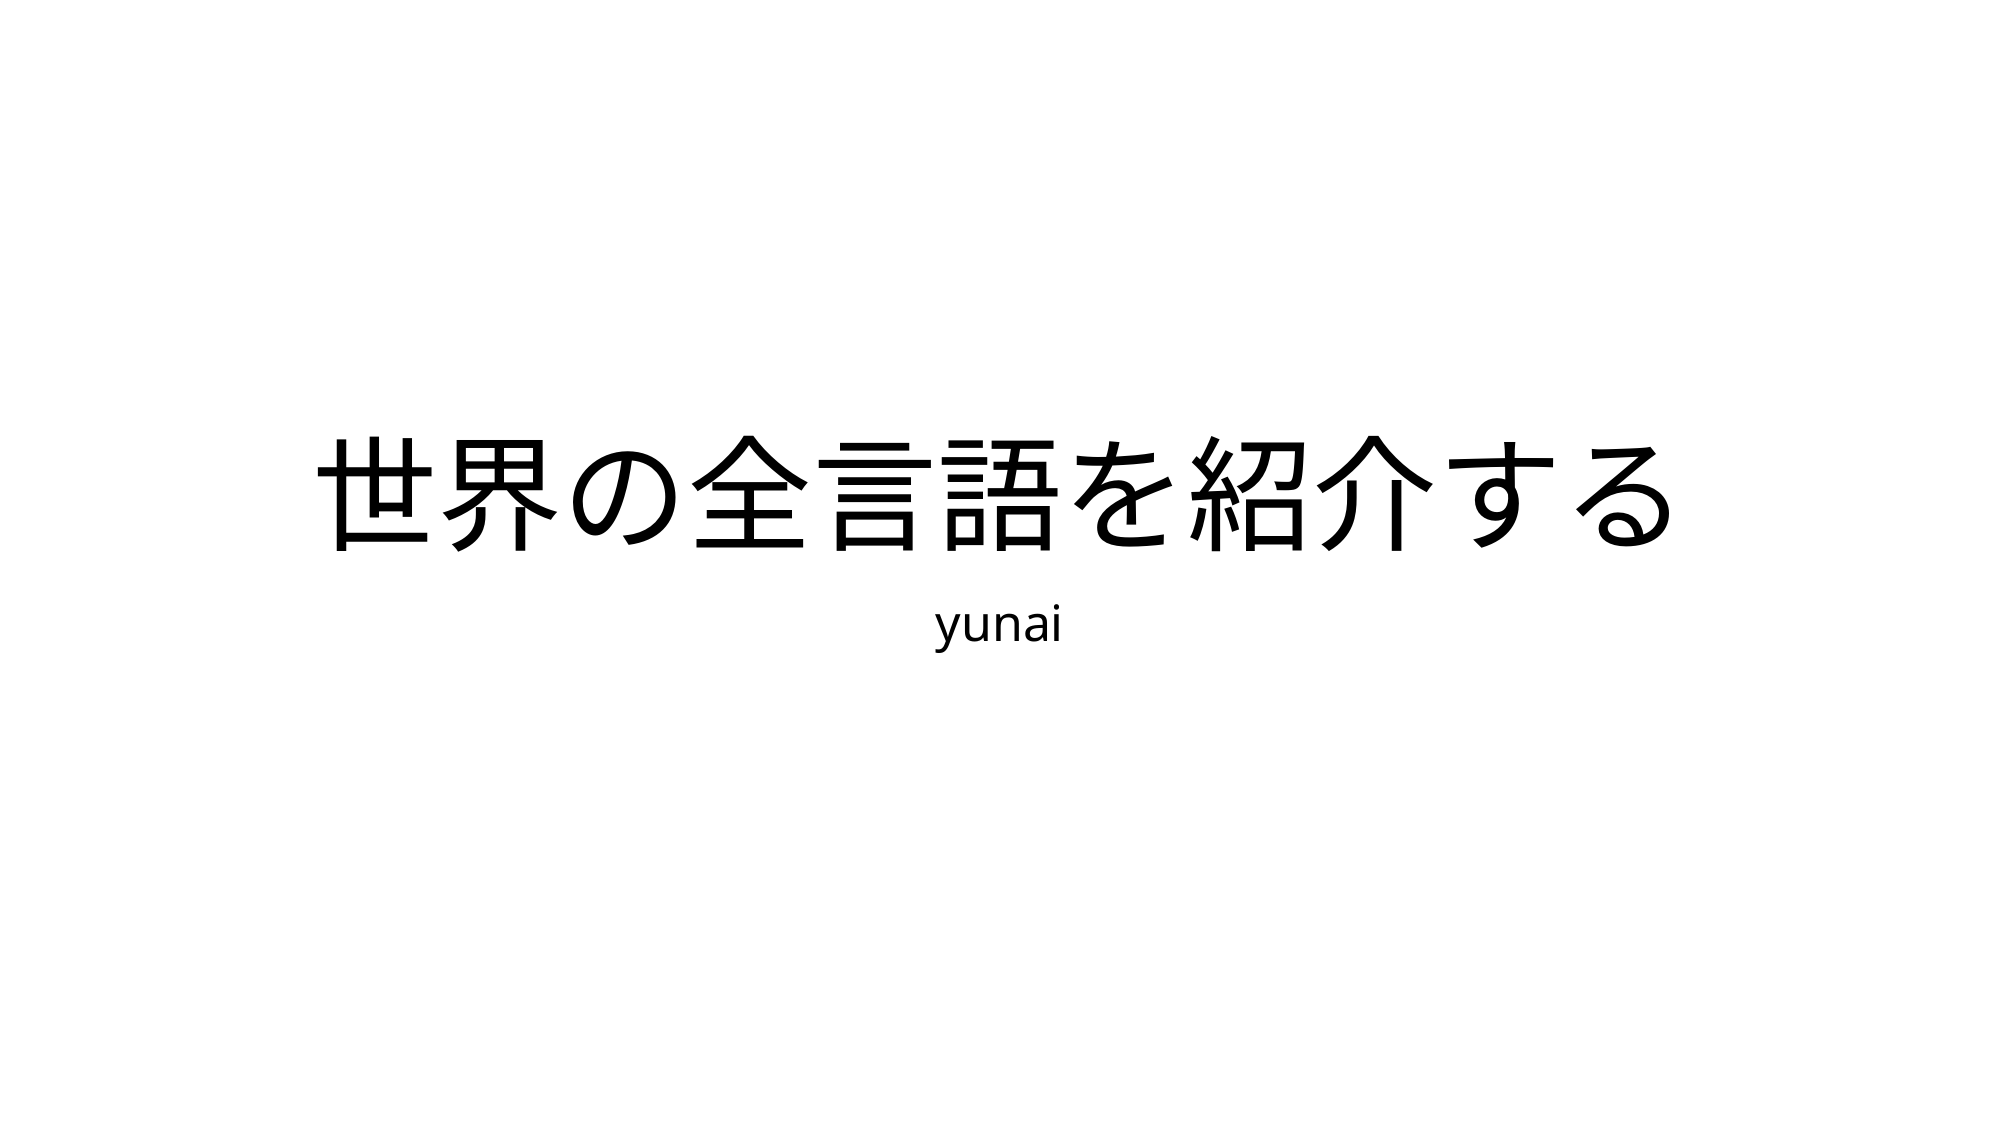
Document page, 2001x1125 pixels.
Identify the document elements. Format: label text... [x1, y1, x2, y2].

subtitle yunai [249, 590, 1750, 863]
title 世界の全言語を紹介する [249, 184, 1750, 576]
